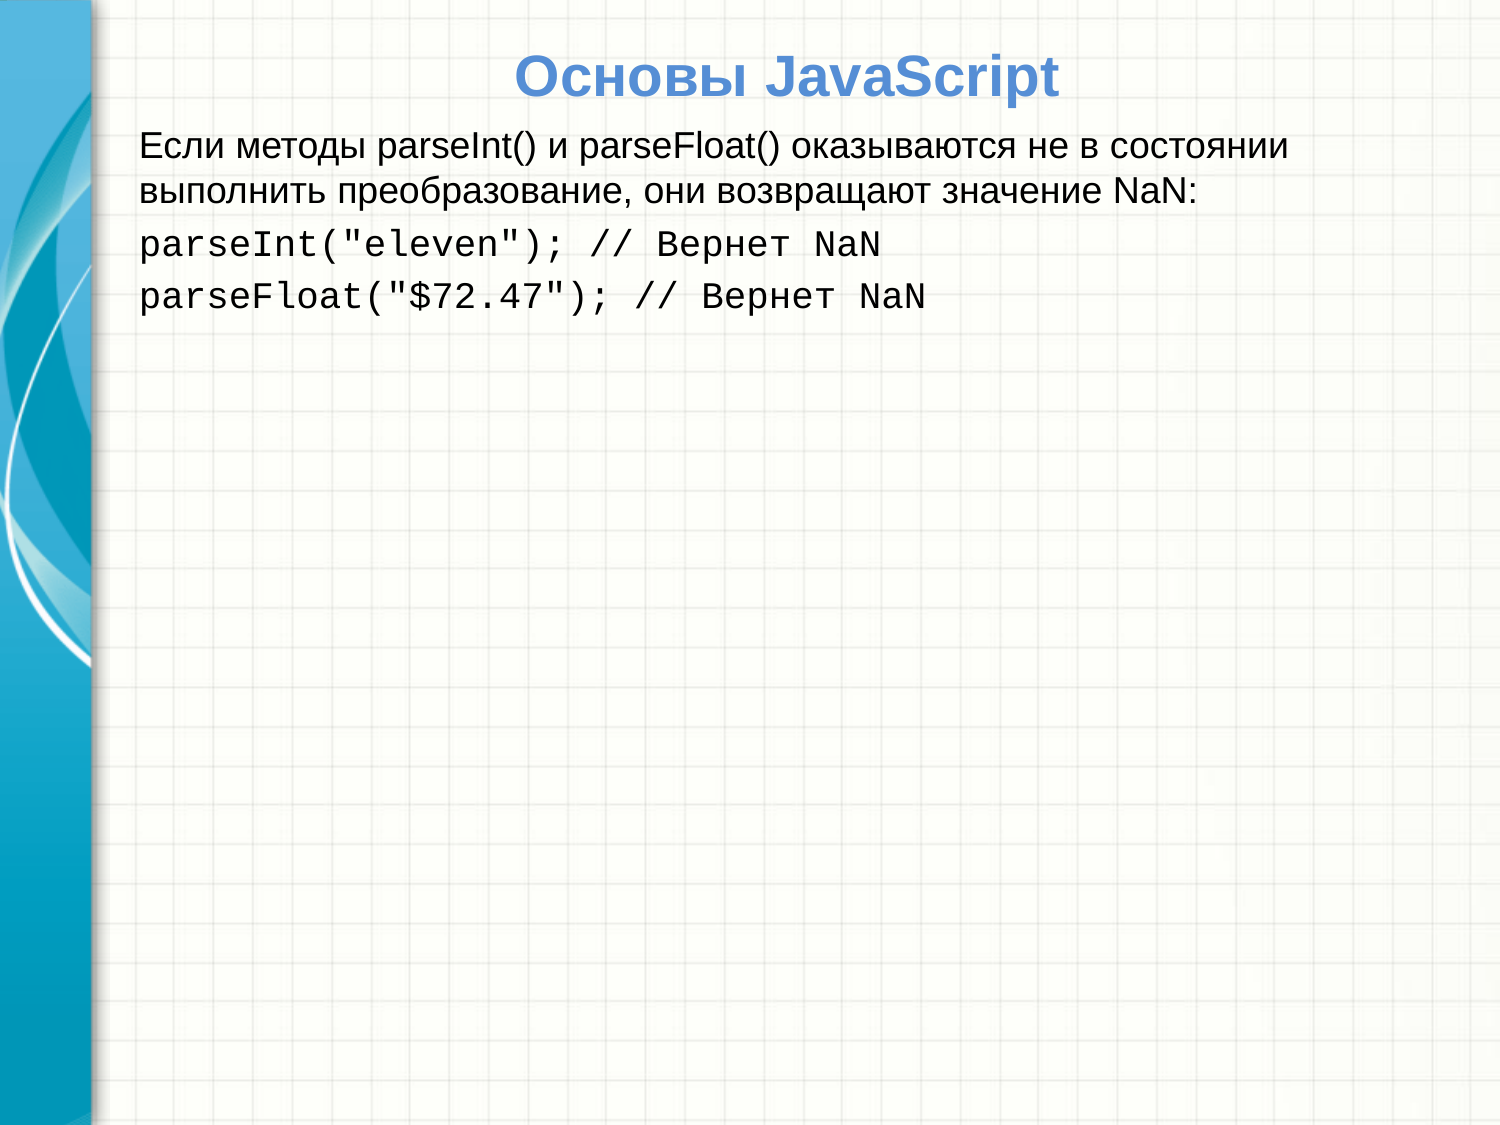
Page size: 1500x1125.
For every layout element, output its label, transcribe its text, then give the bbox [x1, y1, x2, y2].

title Основы JavaScript [125, 44, 1450, 102]
picture [0, 0, 1500, 1125]
list Если методы parseInt() и parseFloat() оказываются не в состоянии выполнить преобразование, они возвращают значение NaN: parseInt("eleven"); // Вернет NaN parseFloat("$72.47"); // Вернет NaN [123, 113, 1471, 1059]
